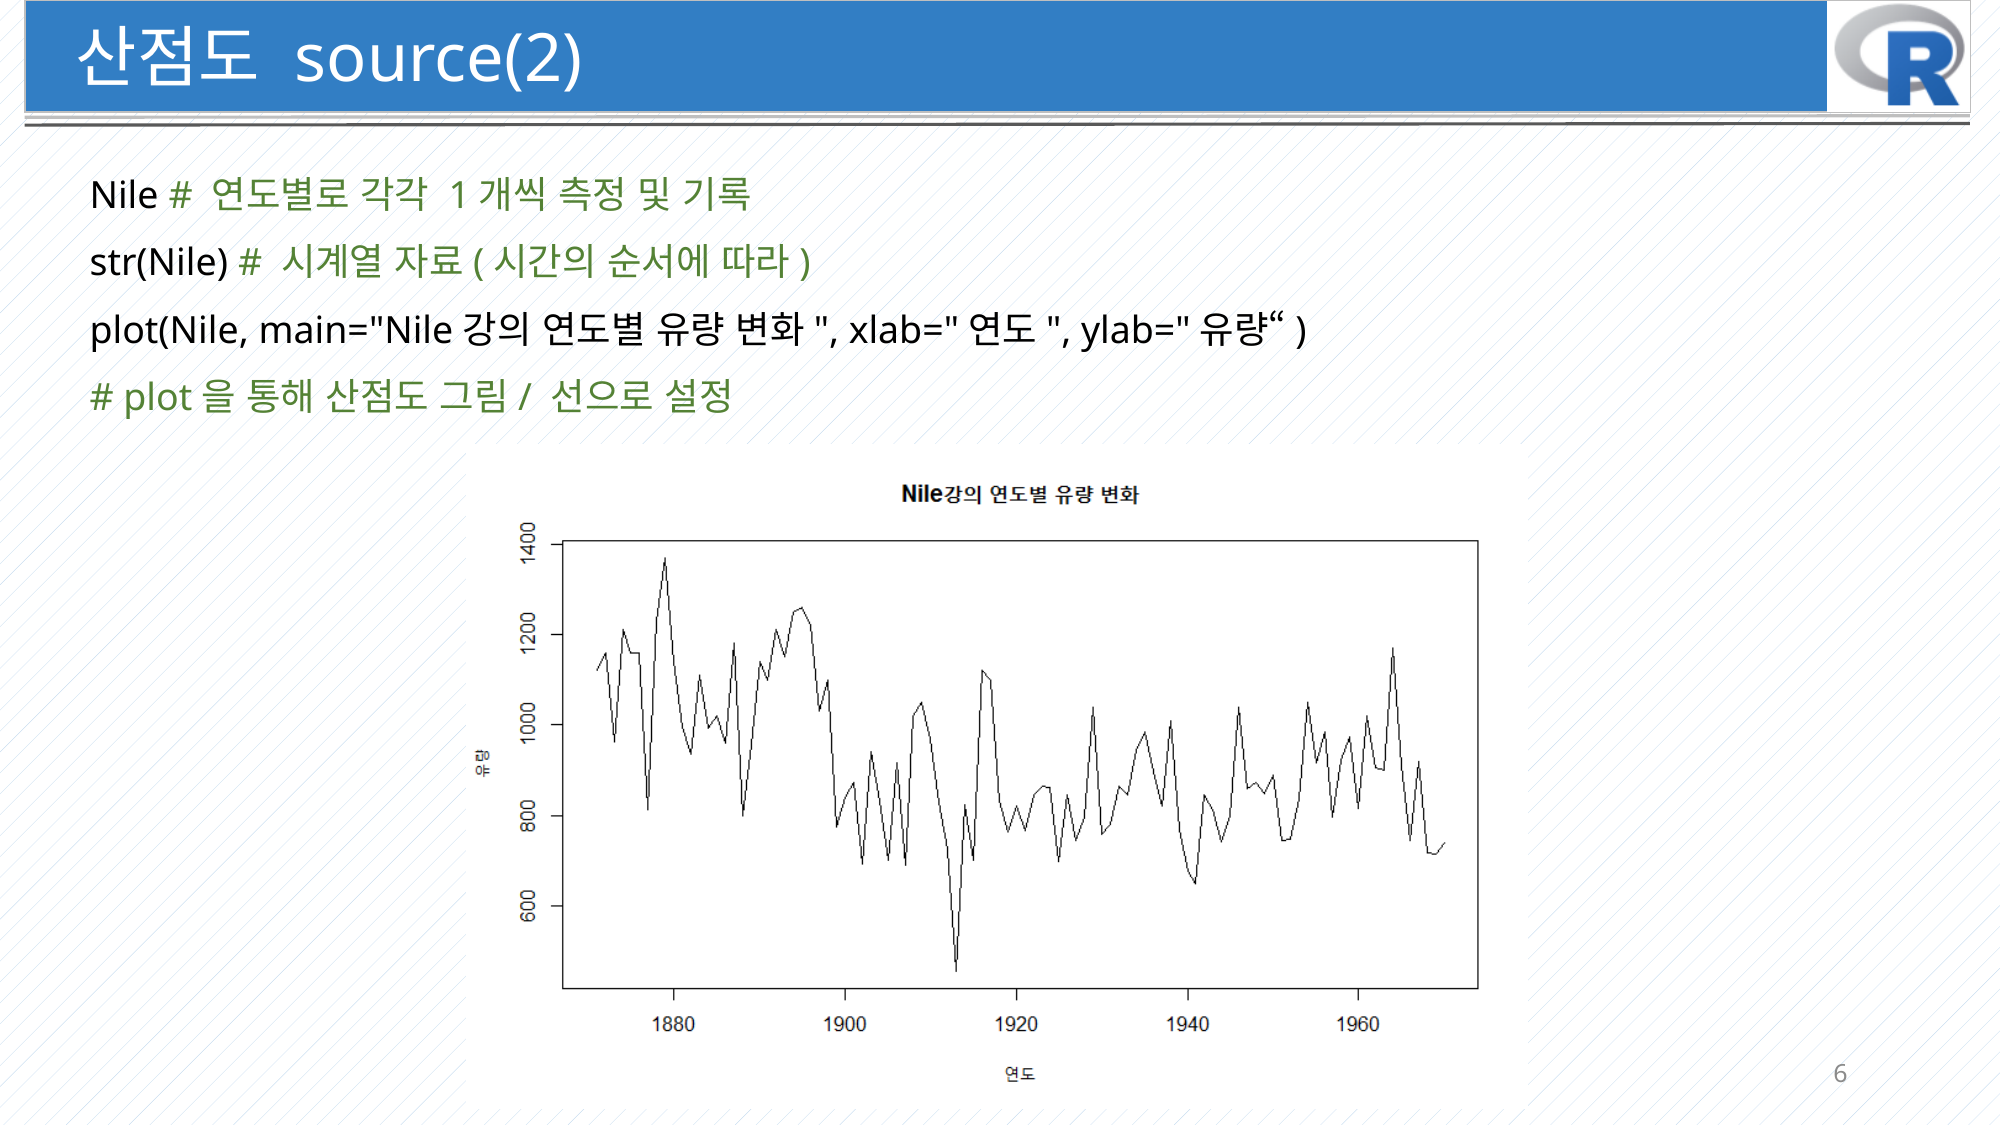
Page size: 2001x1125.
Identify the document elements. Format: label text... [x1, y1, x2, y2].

text_box 산점도 source(2) [60, 7, 598, 103]
picture [1827, 1, 1970, 112]
text_box [24, 0, 1971, 113]
picture [466, 444, 1528, 1109]
slide_number 6 [1528, 1042, 1863, 1103]
text_box Nile # 연도별로 각각 1개씩 측정 및 기록 str(Nile) # 시계열 자료(시간의 순서에 따라) plot(Nile, main="Nile강의 연도별 유량 변화", xlab="연도", ylab="유량“) # plot을 통해 산점도 그림/ 선으로 설정 [74, 140, 1920, 426]
